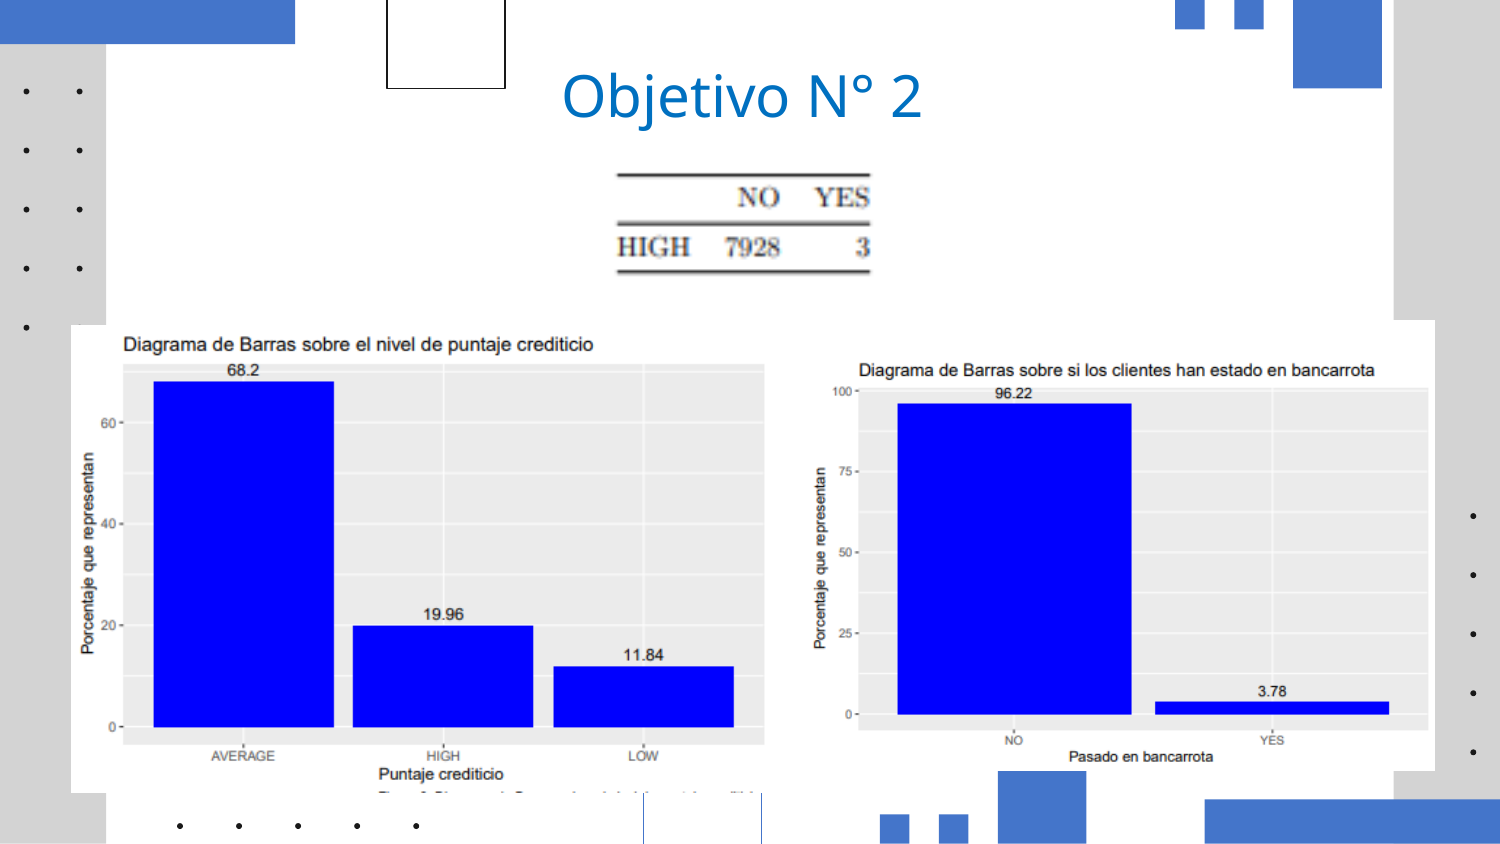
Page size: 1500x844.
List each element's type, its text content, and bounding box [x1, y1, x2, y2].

picture [590, 158, 910, 304]
text_box Objetivo N° 2 [507, 51, 993, 137]
picture [71, 324, 769, 793]
picture [800, 320, 1435, 771]
